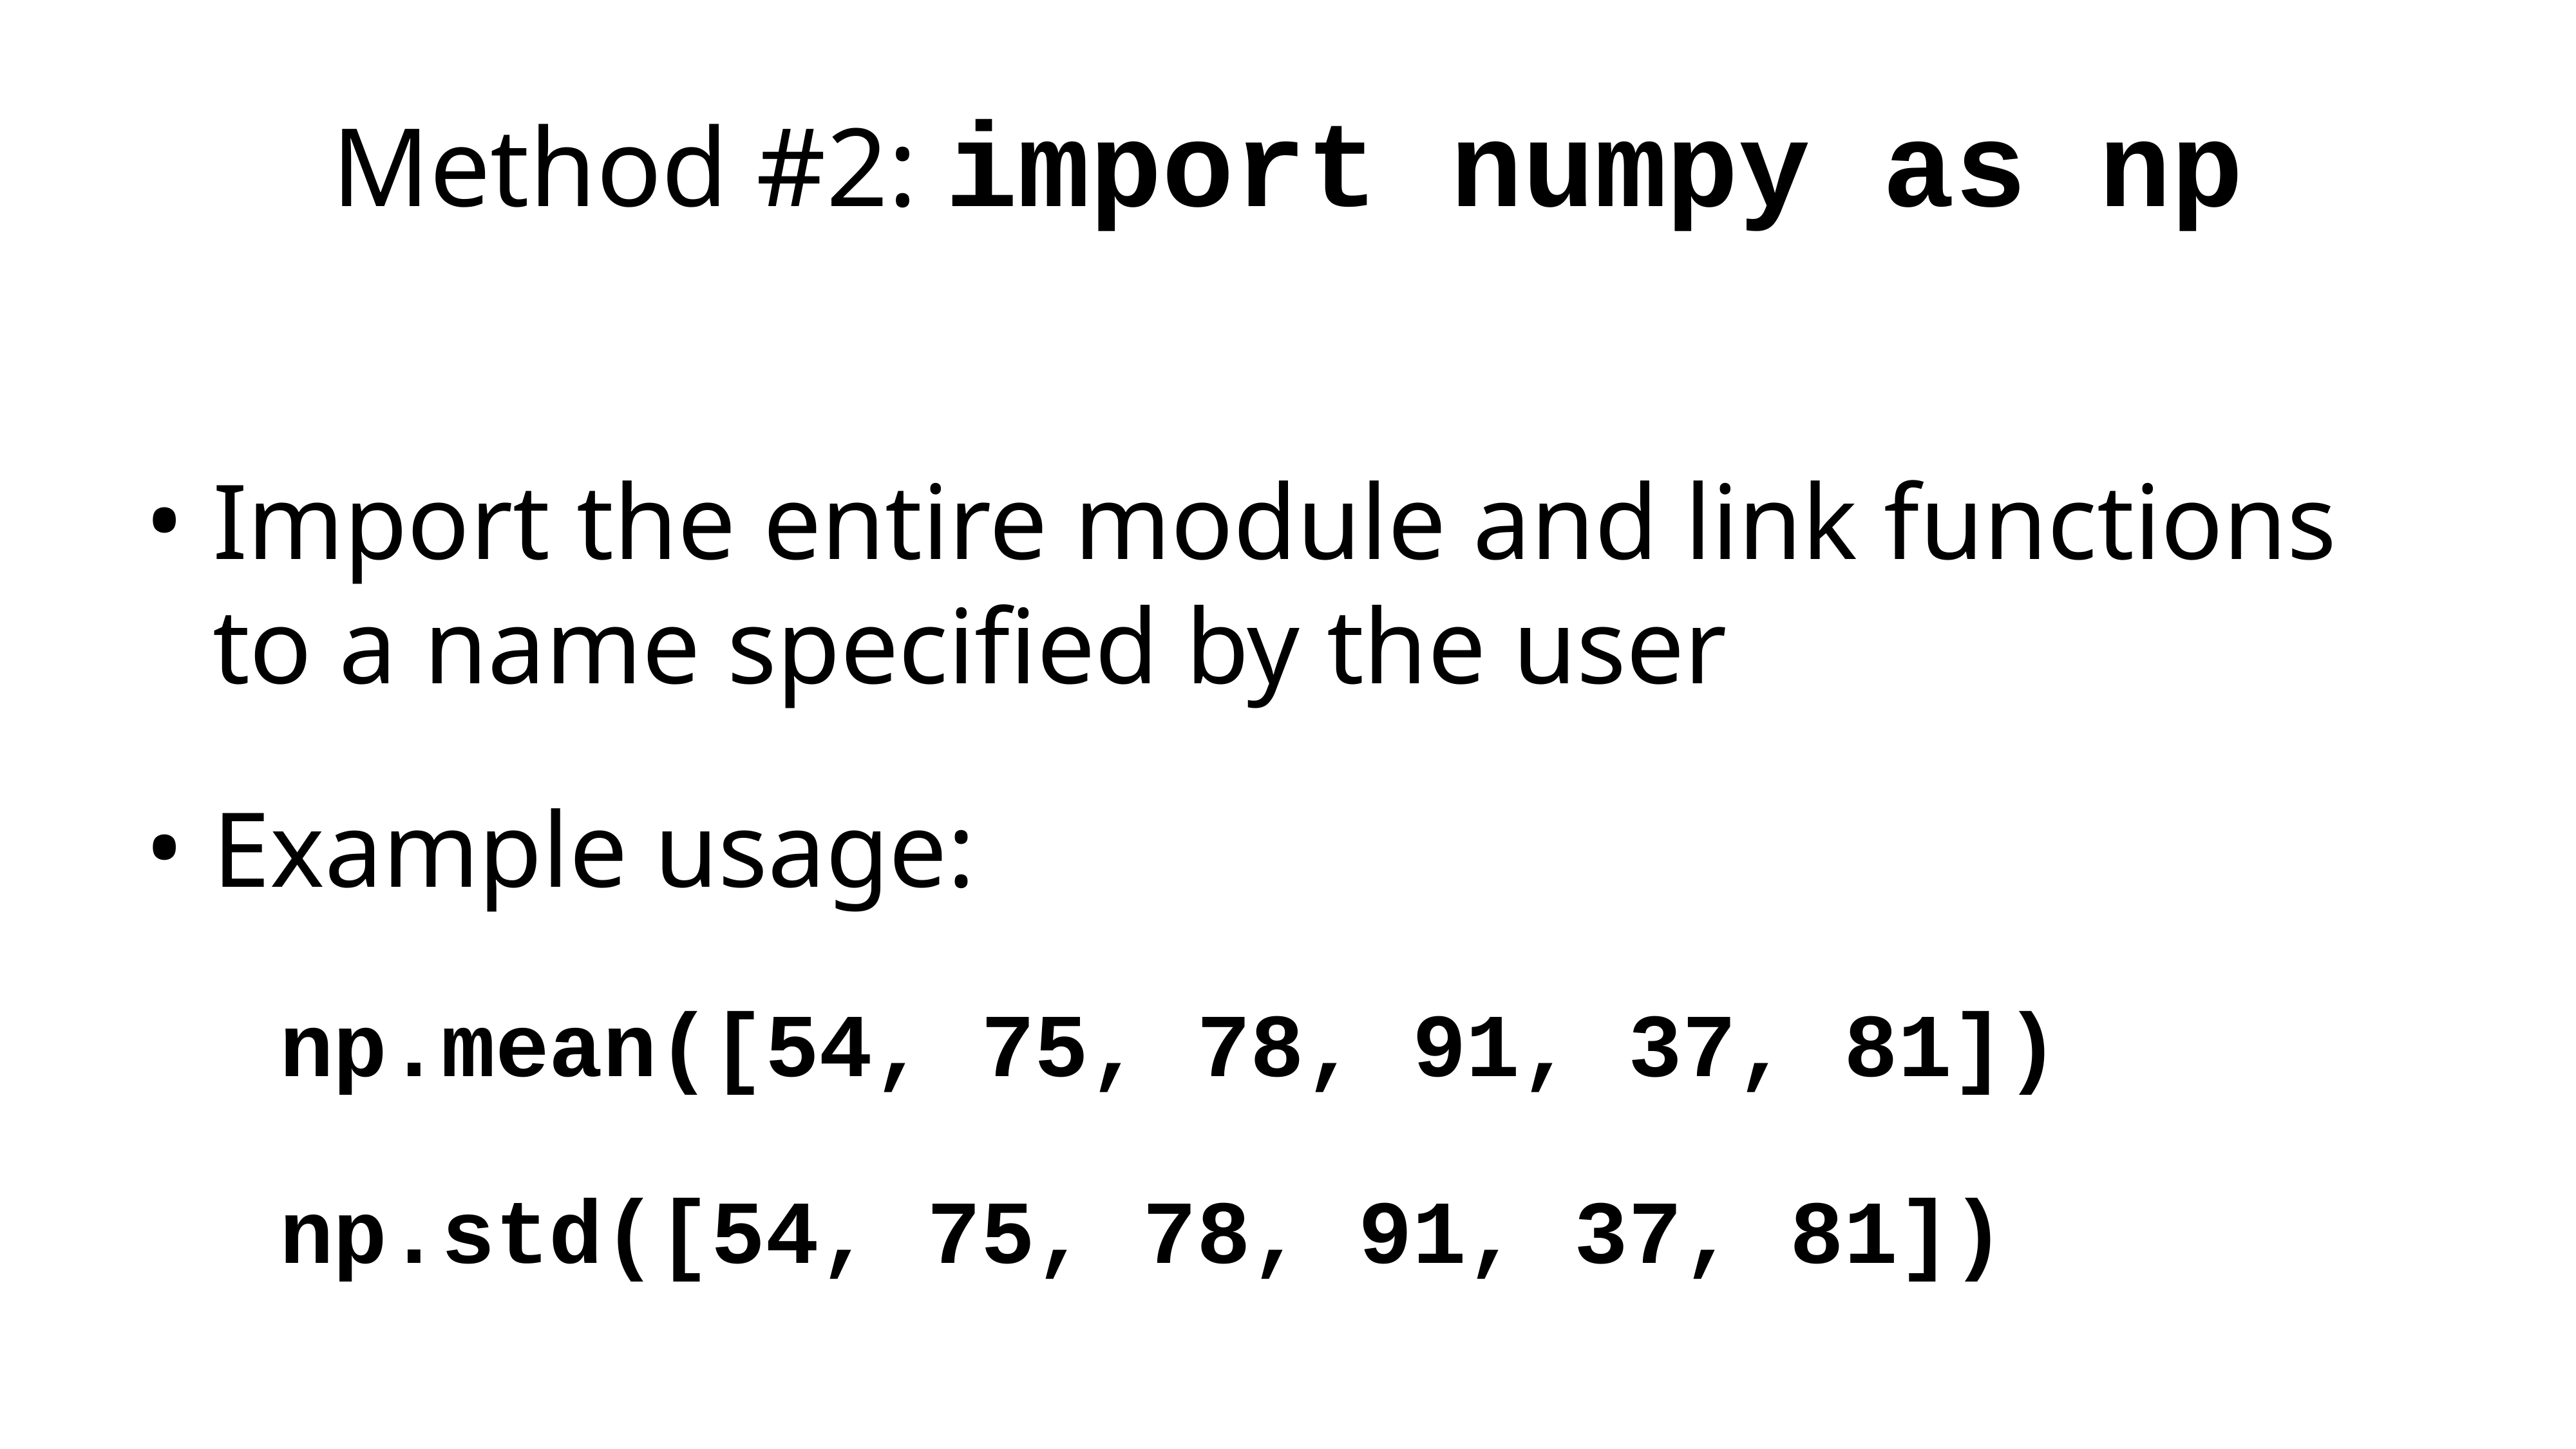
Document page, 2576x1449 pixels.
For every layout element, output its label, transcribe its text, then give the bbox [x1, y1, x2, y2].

list Import the entire module and link functions to a name specified by the user Example usage: np.mean([54, 75, 78, 91, 37, 81]) np.std([54, 75, 78, 91, 37, 81]) [140, 401, 2436, 1337]
title Method #2: import numpy as np [178, 37, 2398, 279]
